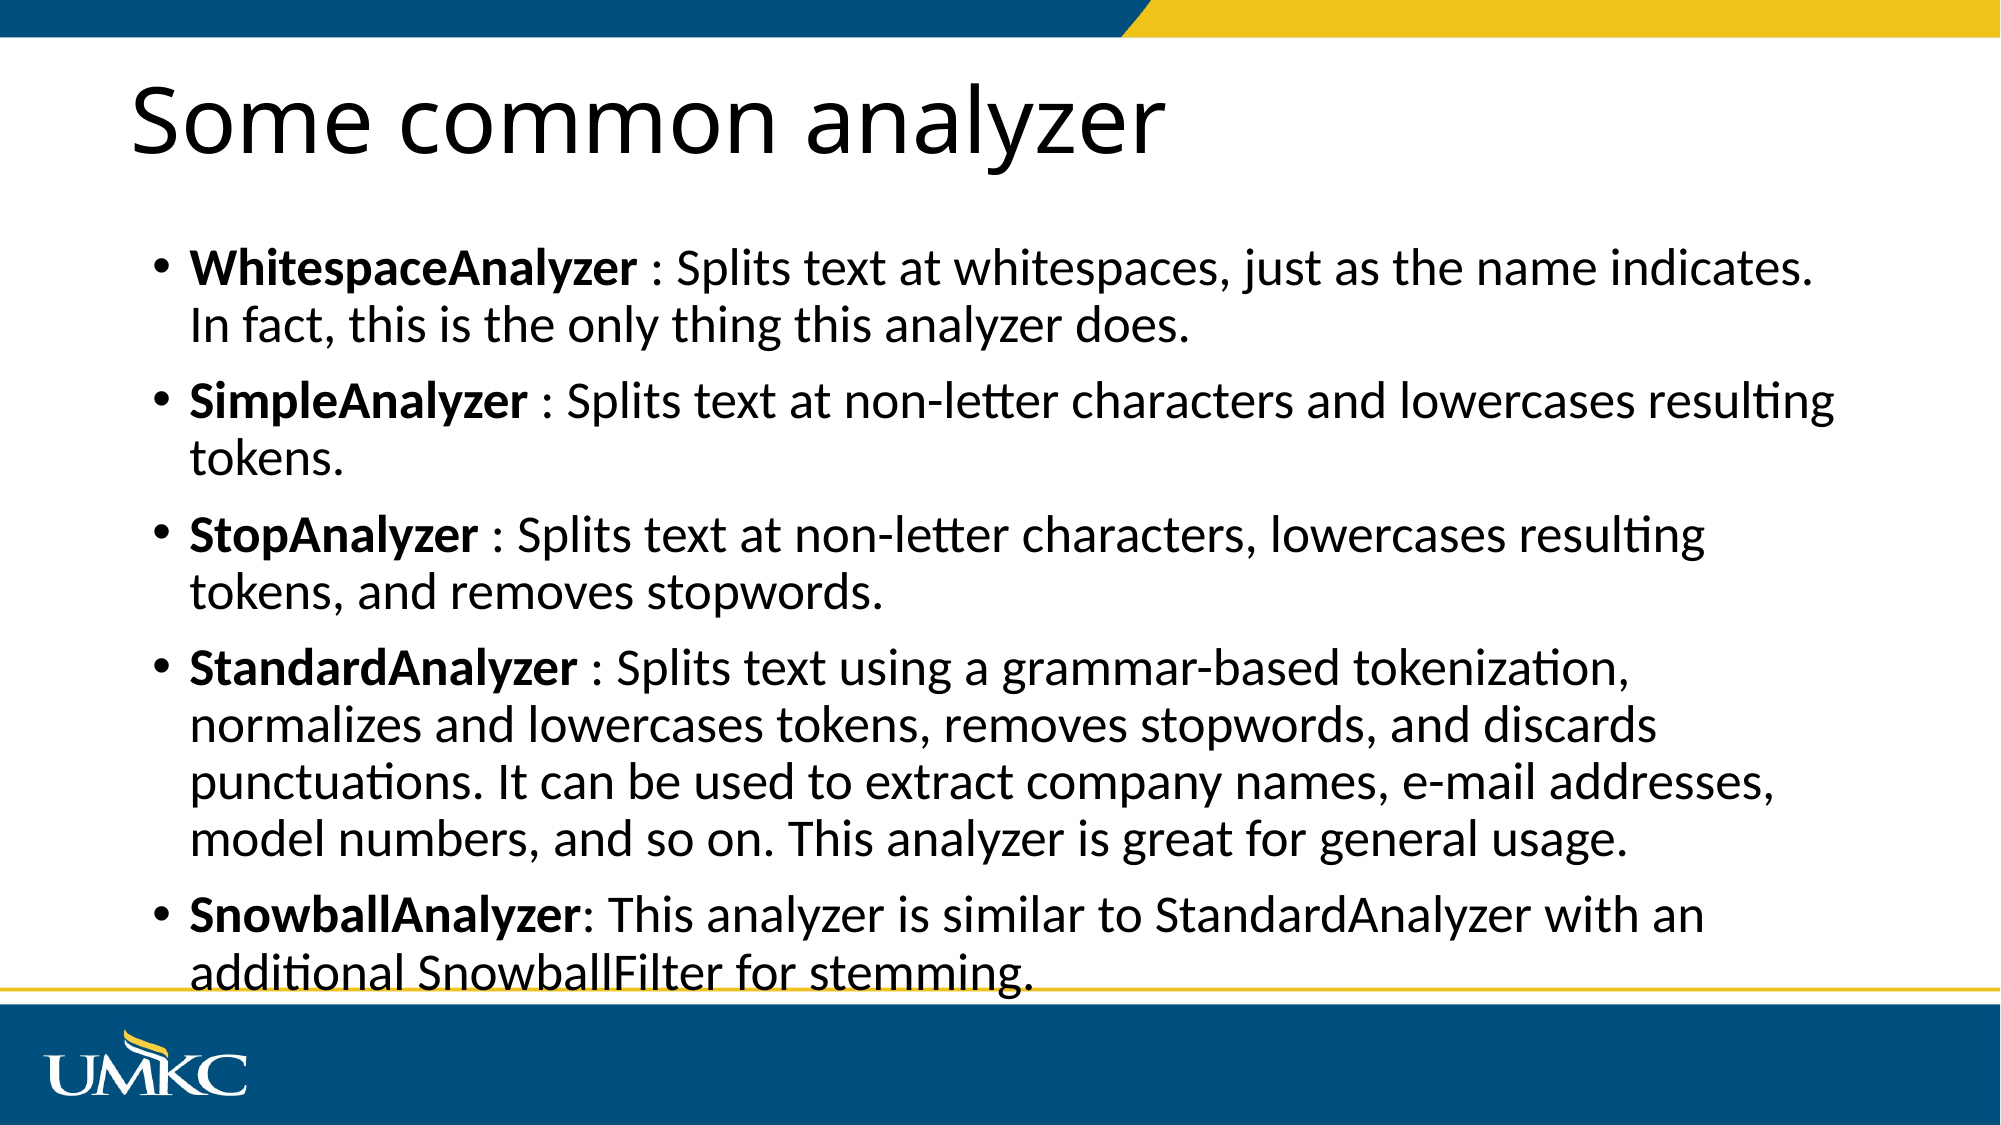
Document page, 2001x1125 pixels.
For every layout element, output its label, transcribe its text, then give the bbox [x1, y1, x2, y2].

picture [0, 0, 2001, 1125]
list WhitespaceAnalyzer : Splits text at whitespaces, just as the name indicates. In fact, this is the only thing this analyzer does. SimpleAnalyzer : Splits text at non-letter characters and lowercases resulting tokens. StopAnalyzer : Splits text at non-letter characters, lowercases resulting tokens, and removes stopwords. StandardAnalyzer : Splits text using a grammar-based tokenization, normalizes and lowercases tokens, removes stopwords, and discards punctuations. It can be used to extract company names, e-mail addresses, model numbers, and so on. This analyzer is great for general usage. SnowballAnalyzer: This analyzer is similar to StandardAnalyzer with an additional SnowballFilter for stemming. [137, 232, 1863, 1014]
title Some common analyzer [115, 14, 1841, 233]
